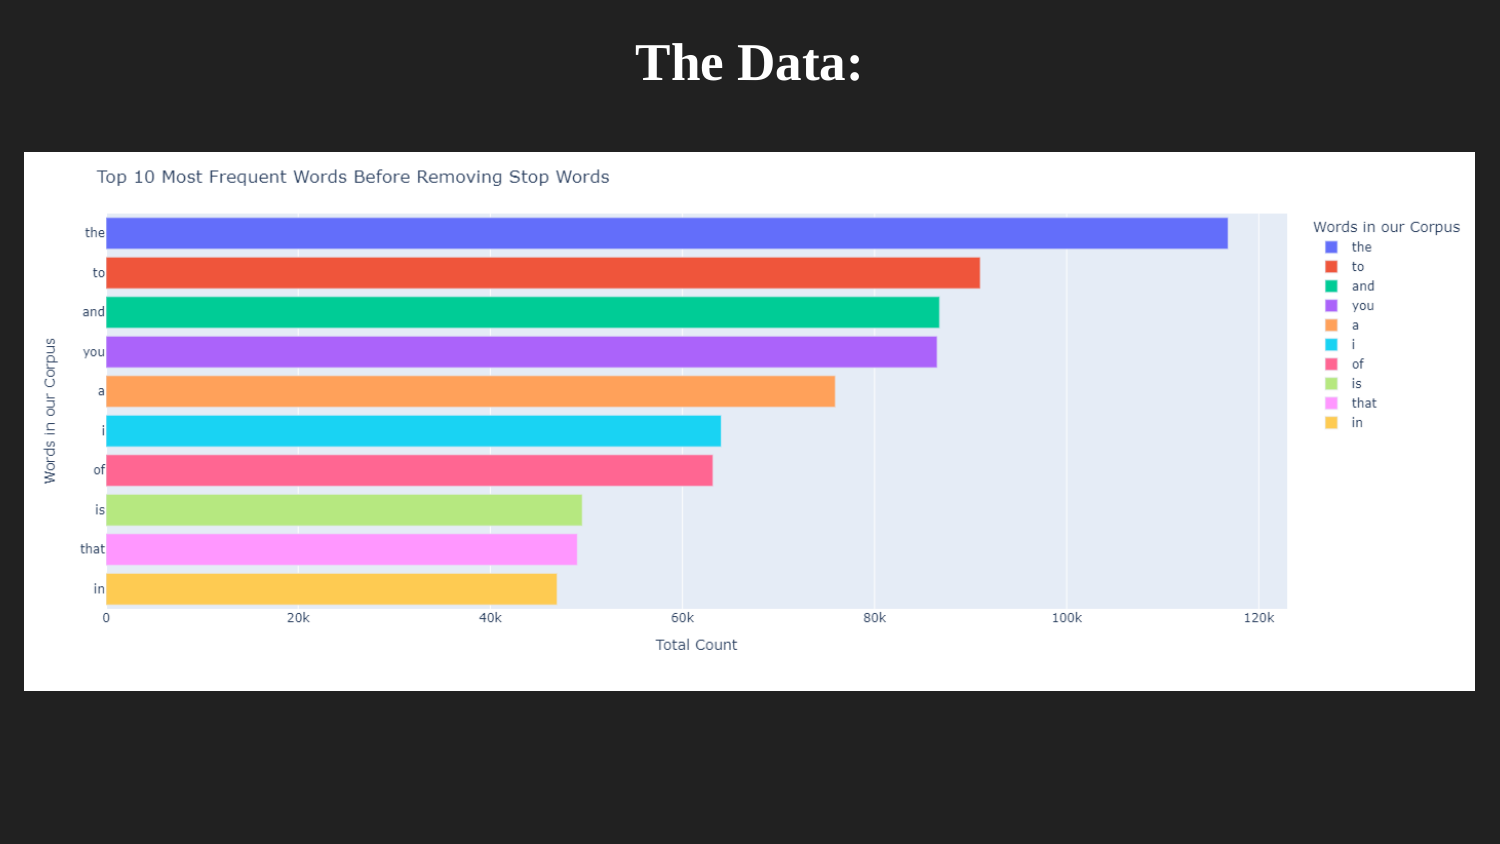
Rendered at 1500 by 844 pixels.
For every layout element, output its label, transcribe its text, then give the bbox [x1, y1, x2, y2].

title The Data: [51, 12, 1449, 107]
picture [24, 152, 1476, 692]
